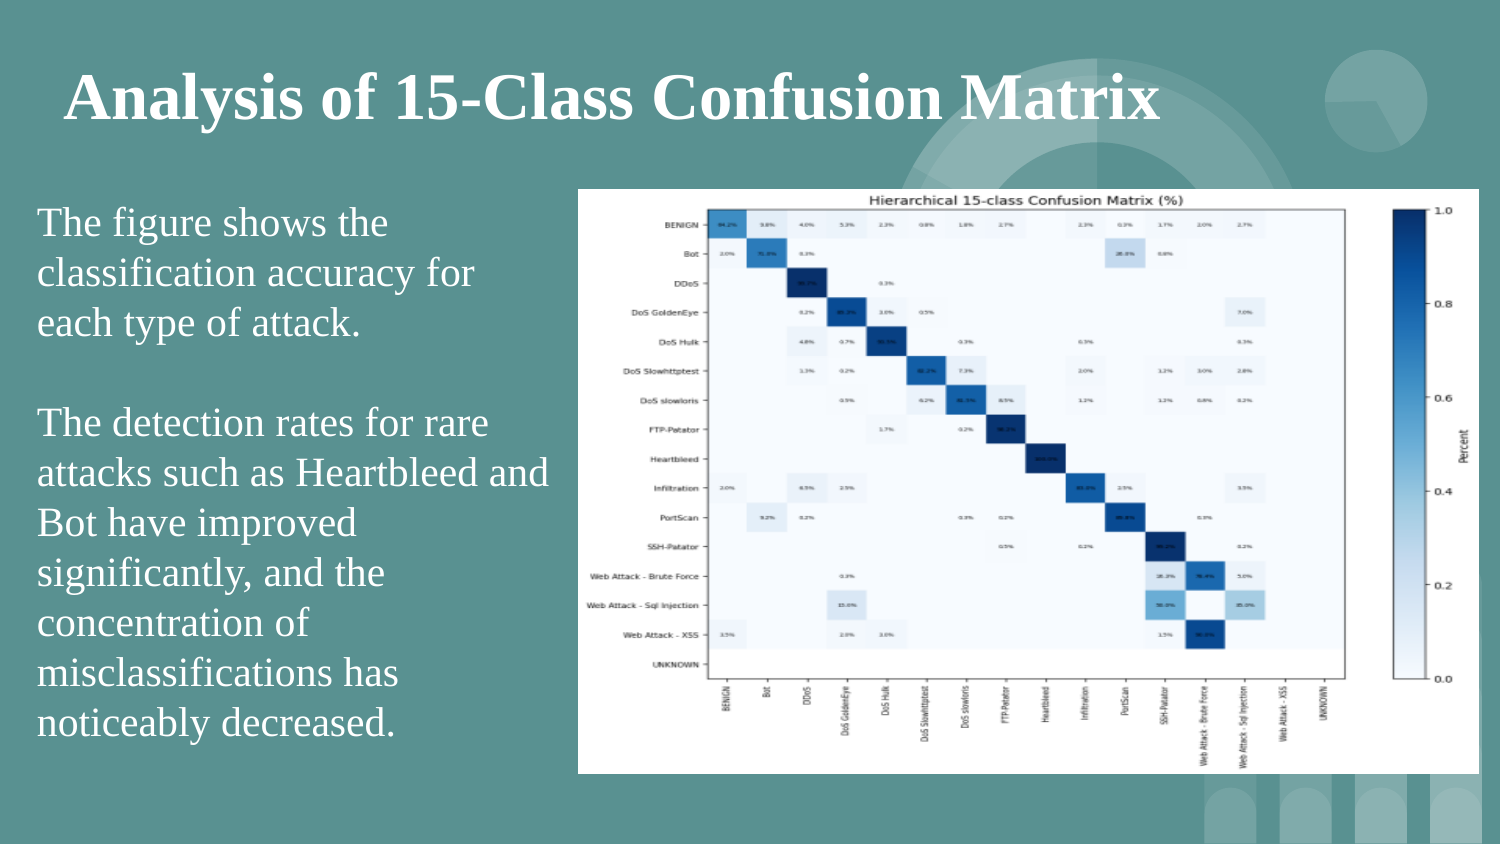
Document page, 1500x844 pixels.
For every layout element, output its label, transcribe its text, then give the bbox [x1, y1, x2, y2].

text_box Analysis of 15-Class Confusion Matrix [48, 45, 1308, 141]
subtitle The figure shows the classification accuracy for each type of attack. The detection rates for rare attacks such as Heartbleed and Bot have improved significantly, and the concentration of misclassifications has noticeably decreased. [21, 179, 571, 785]
picture [577, 189, 1479, 775]
